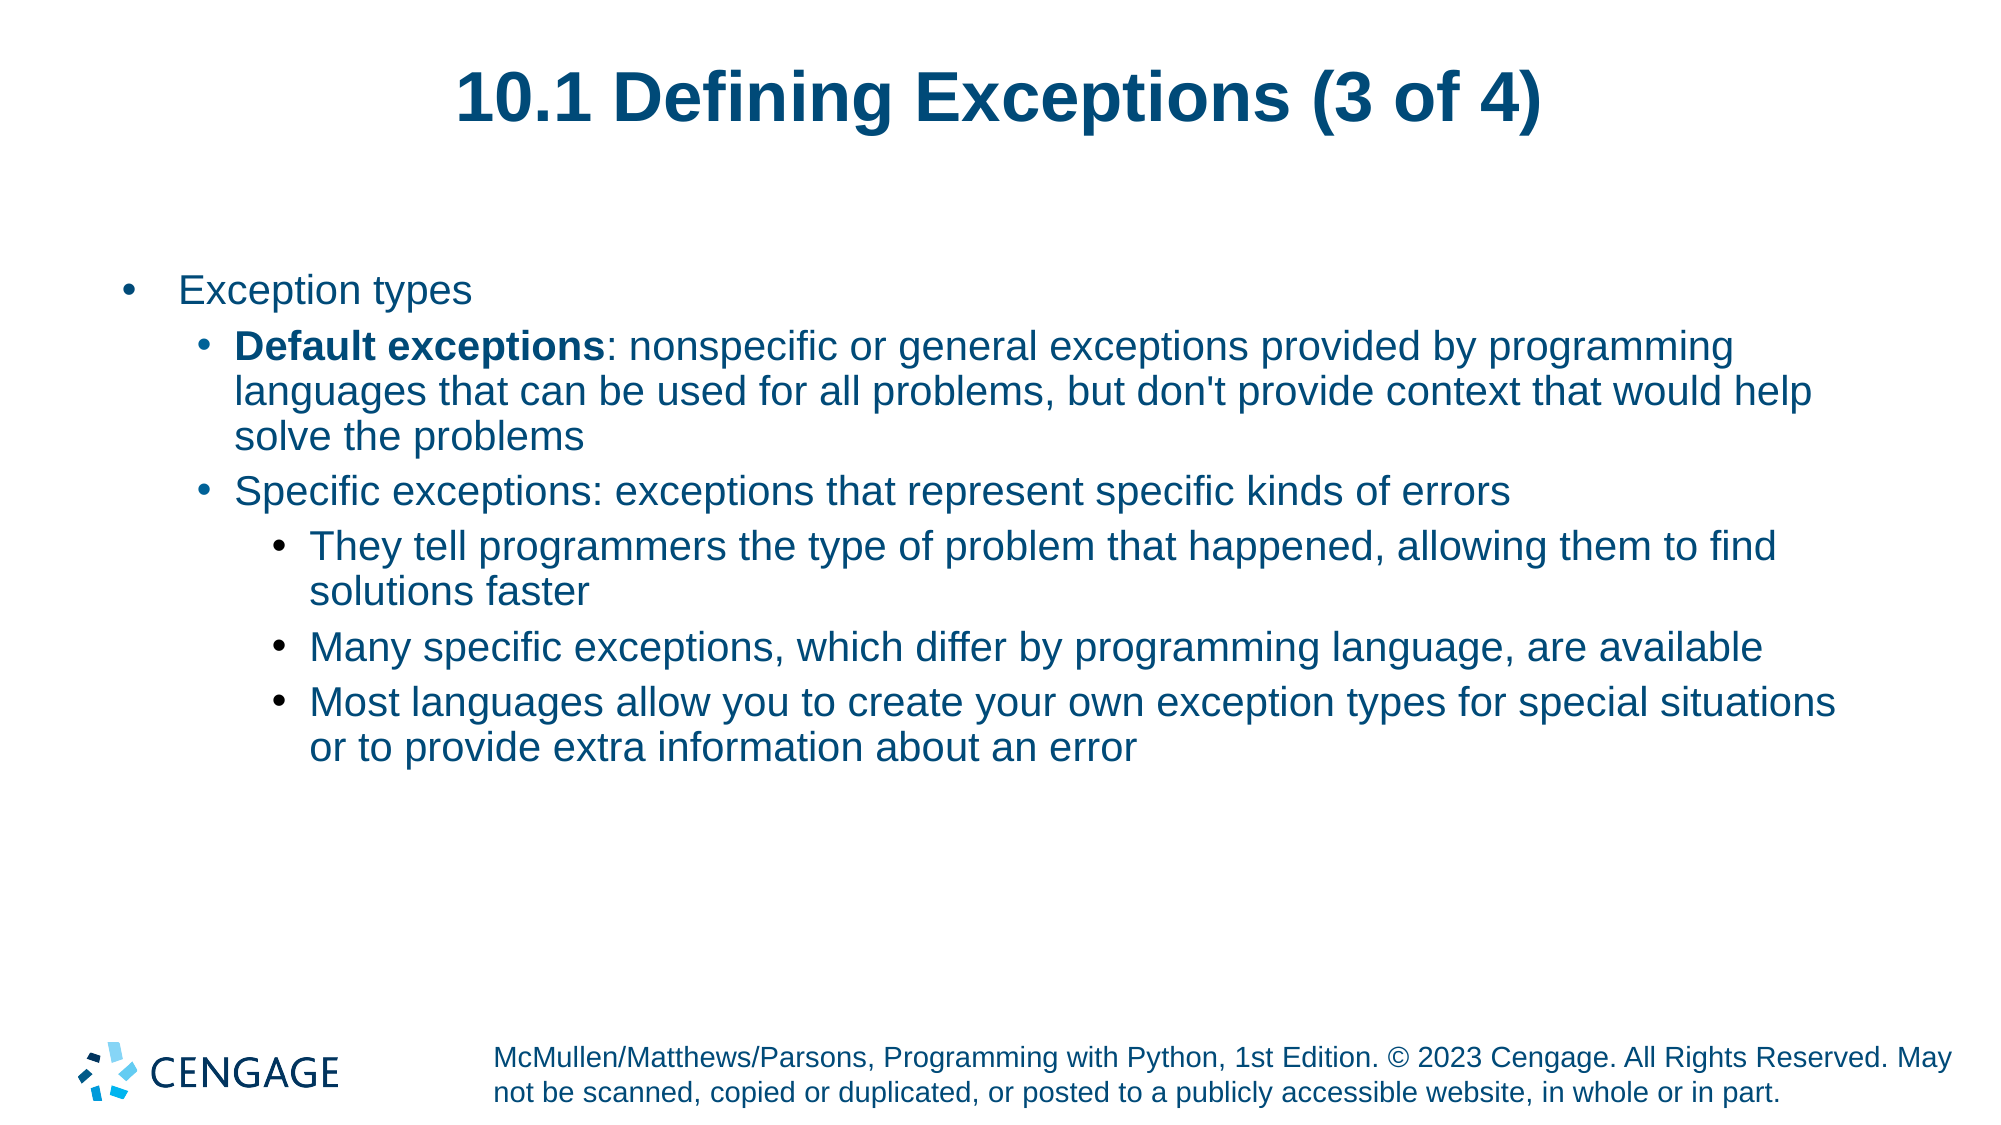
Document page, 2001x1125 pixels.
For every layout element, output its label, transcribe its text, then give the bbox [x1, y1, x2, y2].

list Exception types Default exceptions: nonspecific or general exceptions provided by programming languages that can be used for all problems, but don't provide context that would help solve the problems Specific exceptions: exceptions that represent specific kinds of errors They tell programmers the type of problem that happened, allowing them to find solutions faster Many specific exceptions, which differ by programming language, are available Most languages allow you to create your own exception types for special situations or to provide extra information about an error [121, 268, 1880, 990]
title 10.1 Defining Exceptions (3 of 4) [137, 59, 1863, 171]
picture [78, 1042, 338, 1101]
